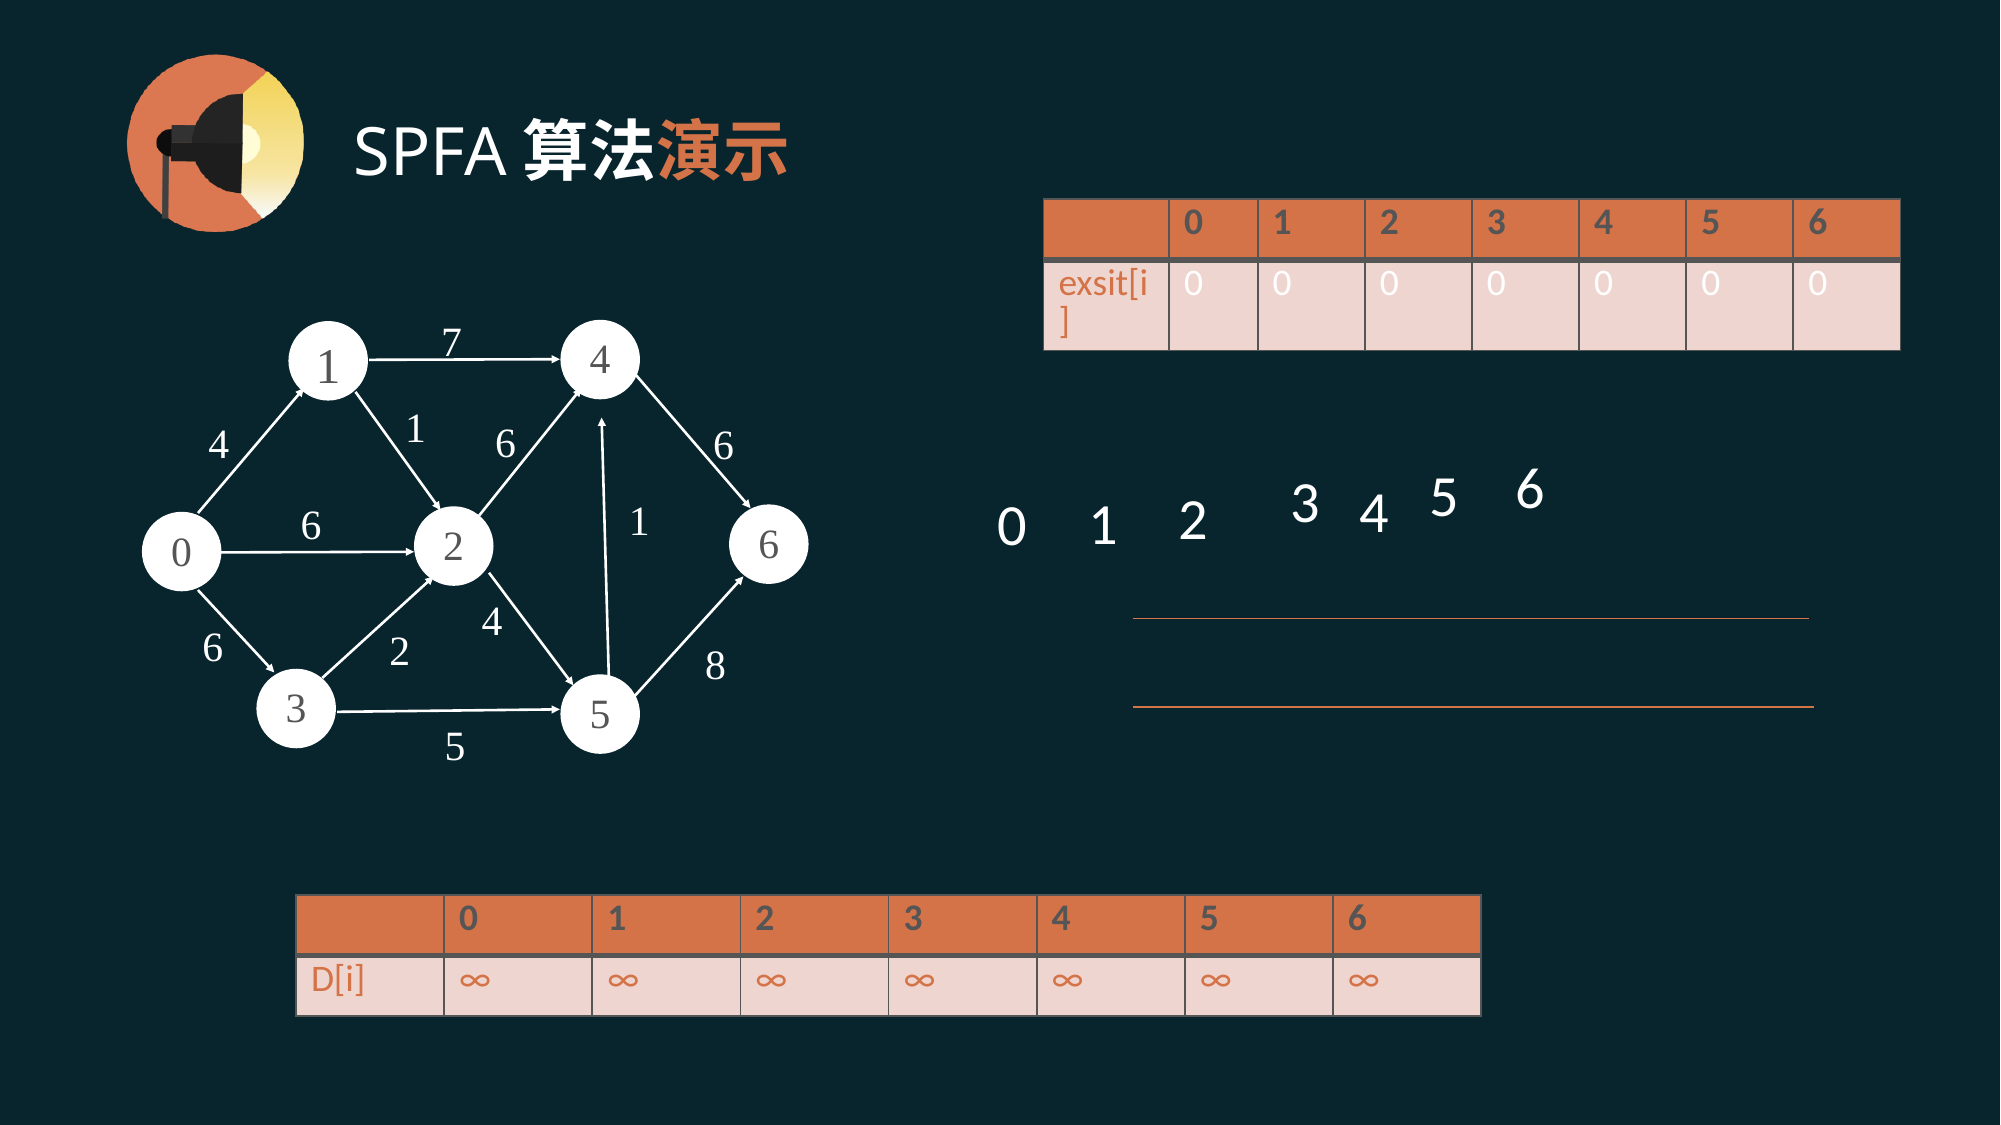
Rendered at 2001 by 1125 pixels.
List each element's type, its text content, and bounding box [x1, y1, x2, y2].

table_header 0 [445, 896, 591, 953]
text_box 6 [1500, 442, 1562, 528]
table_cell 0 [1687, 263, 1792, 350]
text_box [143, 314, 808, 776]
table_header 2 [741, 896, 888, 953]
table_cell ∞ [445, 958, 591, 1015]
table_header 5 [1186, 896, 1332, 953]
table_header 2 [1366, 200, 1471, 257]
table_cell ∞ [1038, 958, 1184, 1015]
table_header 0 [1170, 200, 1257, 257]
table_header 4 [1038, 896, 1184, 953]
table_header 6 [1794, 200, 1900, 257]
table_cell 0 [1366, 263, 1471, 350]
table_cell ∞ [889, 958, 1036, 1015]
table_header 1 [593, 896, 740, 953]
table_cell ∞ [1334, 958, 1480, 1015]
text_box 5 [1414, 451, 1476, 536]
table_header 5 [1687, 200, 1792, 257]
table_cell ∞ [741, 958, 888, 1015]
table_header [297, 896, 443, 953]
table_header 3 [1473, 200, 1578, 257]
table_cell ∞ [593, 958, 740, 1015]
text_box 2 [1164, 474, 1225, 559]
title SPFA算法演示 [338, 90, 1532, 209]
picture [126, 54, 304, 232]
table_cell ∞ [1186, 958, 1332, 1015]
table_header 1 [1259, 200, 1364, 257]
text_box 3 [1275, 456, 1337, 541]
table_header 6 [1334, 896, 1480, 953]
text_box 0 [982, 479, 1044, 564]
table_header [1044, 200, 1168, 257]
text_box 1 [1073, 478, 1135, 564]
table_header 4 [1580, 200, 1685, 257]
table_cell exsit[i] [1044, 263, 1168, 350]
table_cell 0 [1580, 263, 1685, 350]
table_cell 0 [1259, 263, 1364, 350]
table_cell 0 [1473, 263, 1578, 350]
table_cell D[i] [297, 958, 443, 1015]
table_header 3 [889, 896, 1036, 953]
table_cell 0 [1794, 263, 1900, 350]
text_box 4 [1344, 466, 1406, 552]
table_cell 0 [1170, 263, 1257, 350]
